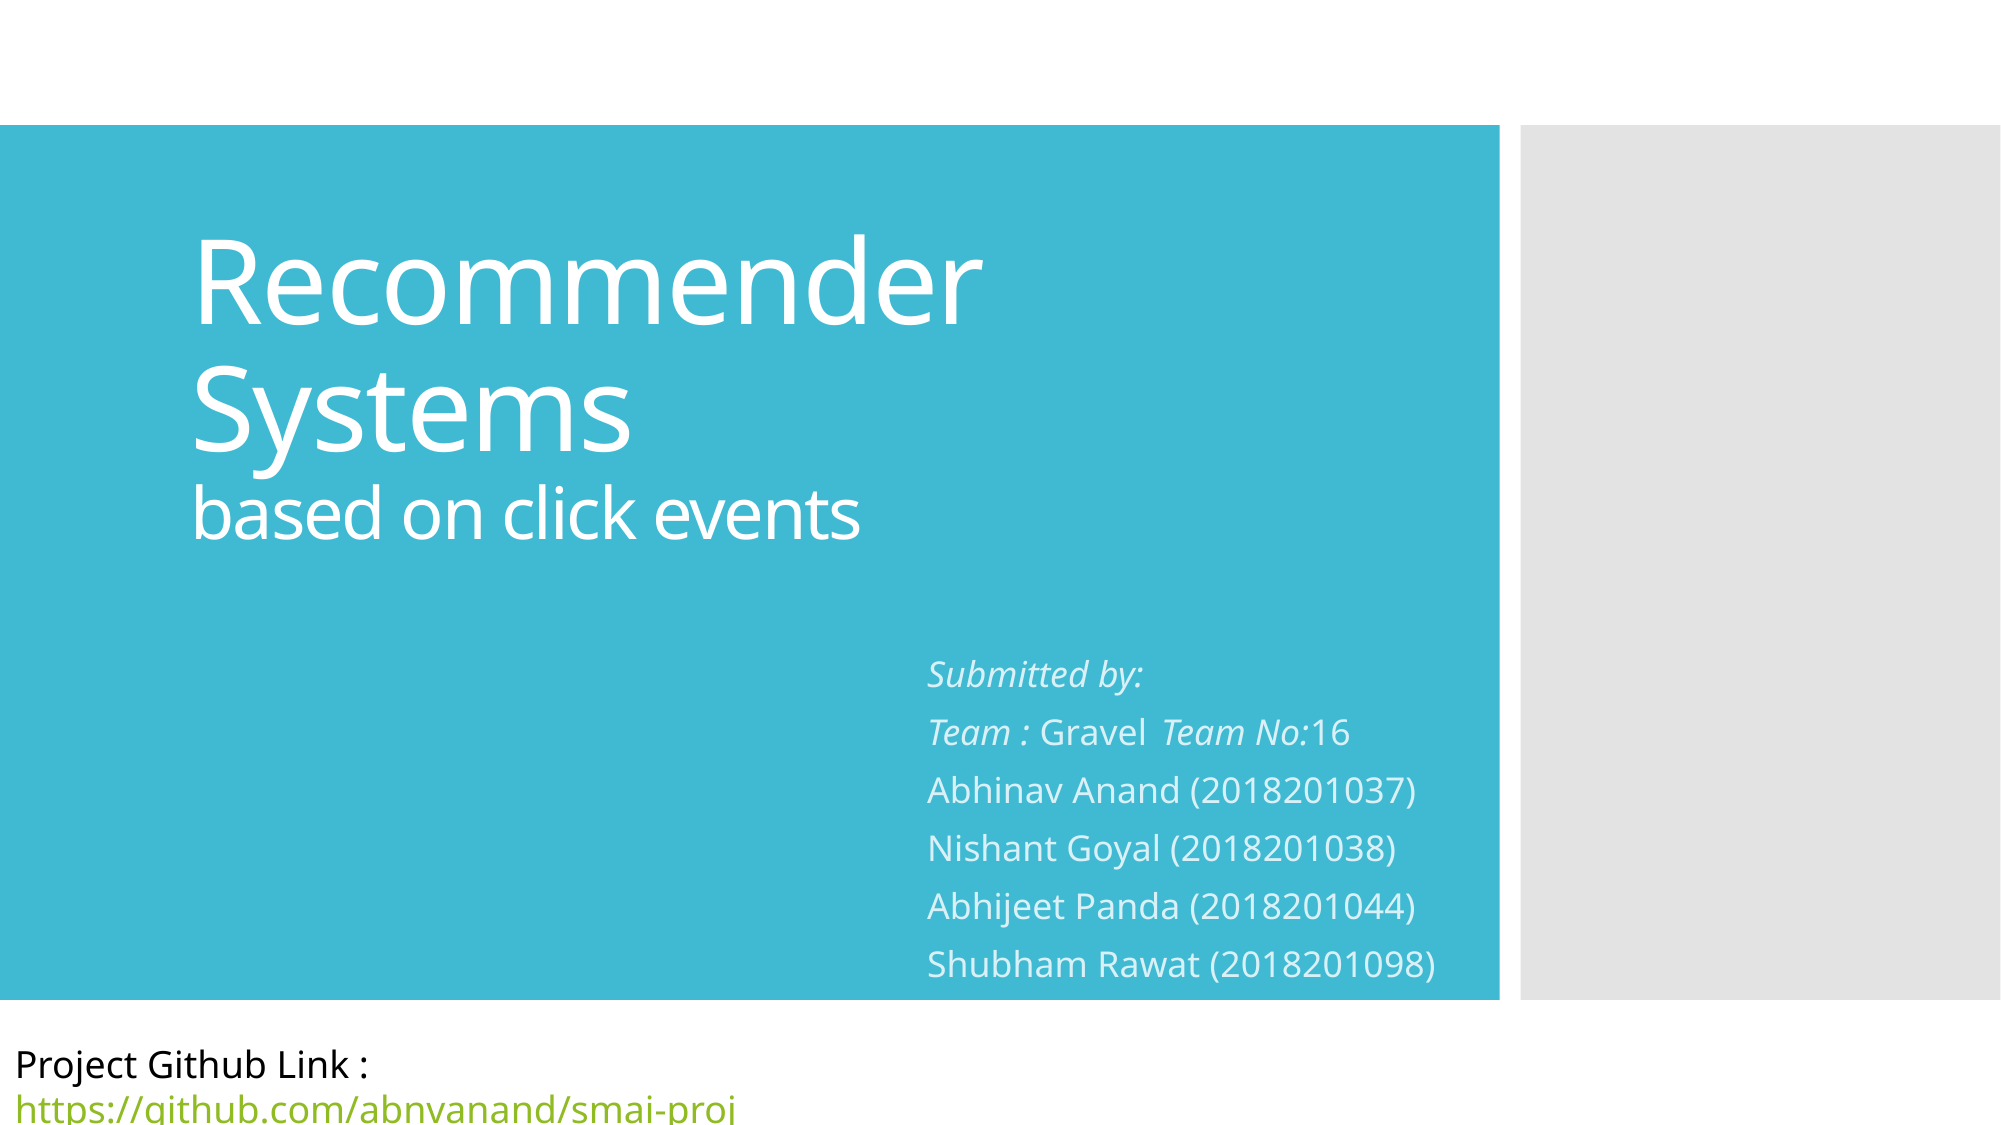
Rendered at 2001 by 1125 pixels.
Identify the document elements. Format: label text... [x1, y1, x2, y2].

subtitle Submitted by: Team : Gravel Team No:16 Abhinav Anand (2018201037) Nishant Goyal (2018201038) Abhijeet Panda (2018201044) Shubham Rawat (2018201098) [912, 649, 1496, 1000]
text_box Project Github Link : https://github.com/abnvanand/smai-proj [0, 1033, 986, 1125]
title Recommender Systems based on click events [175, 213, 1376, 563]
